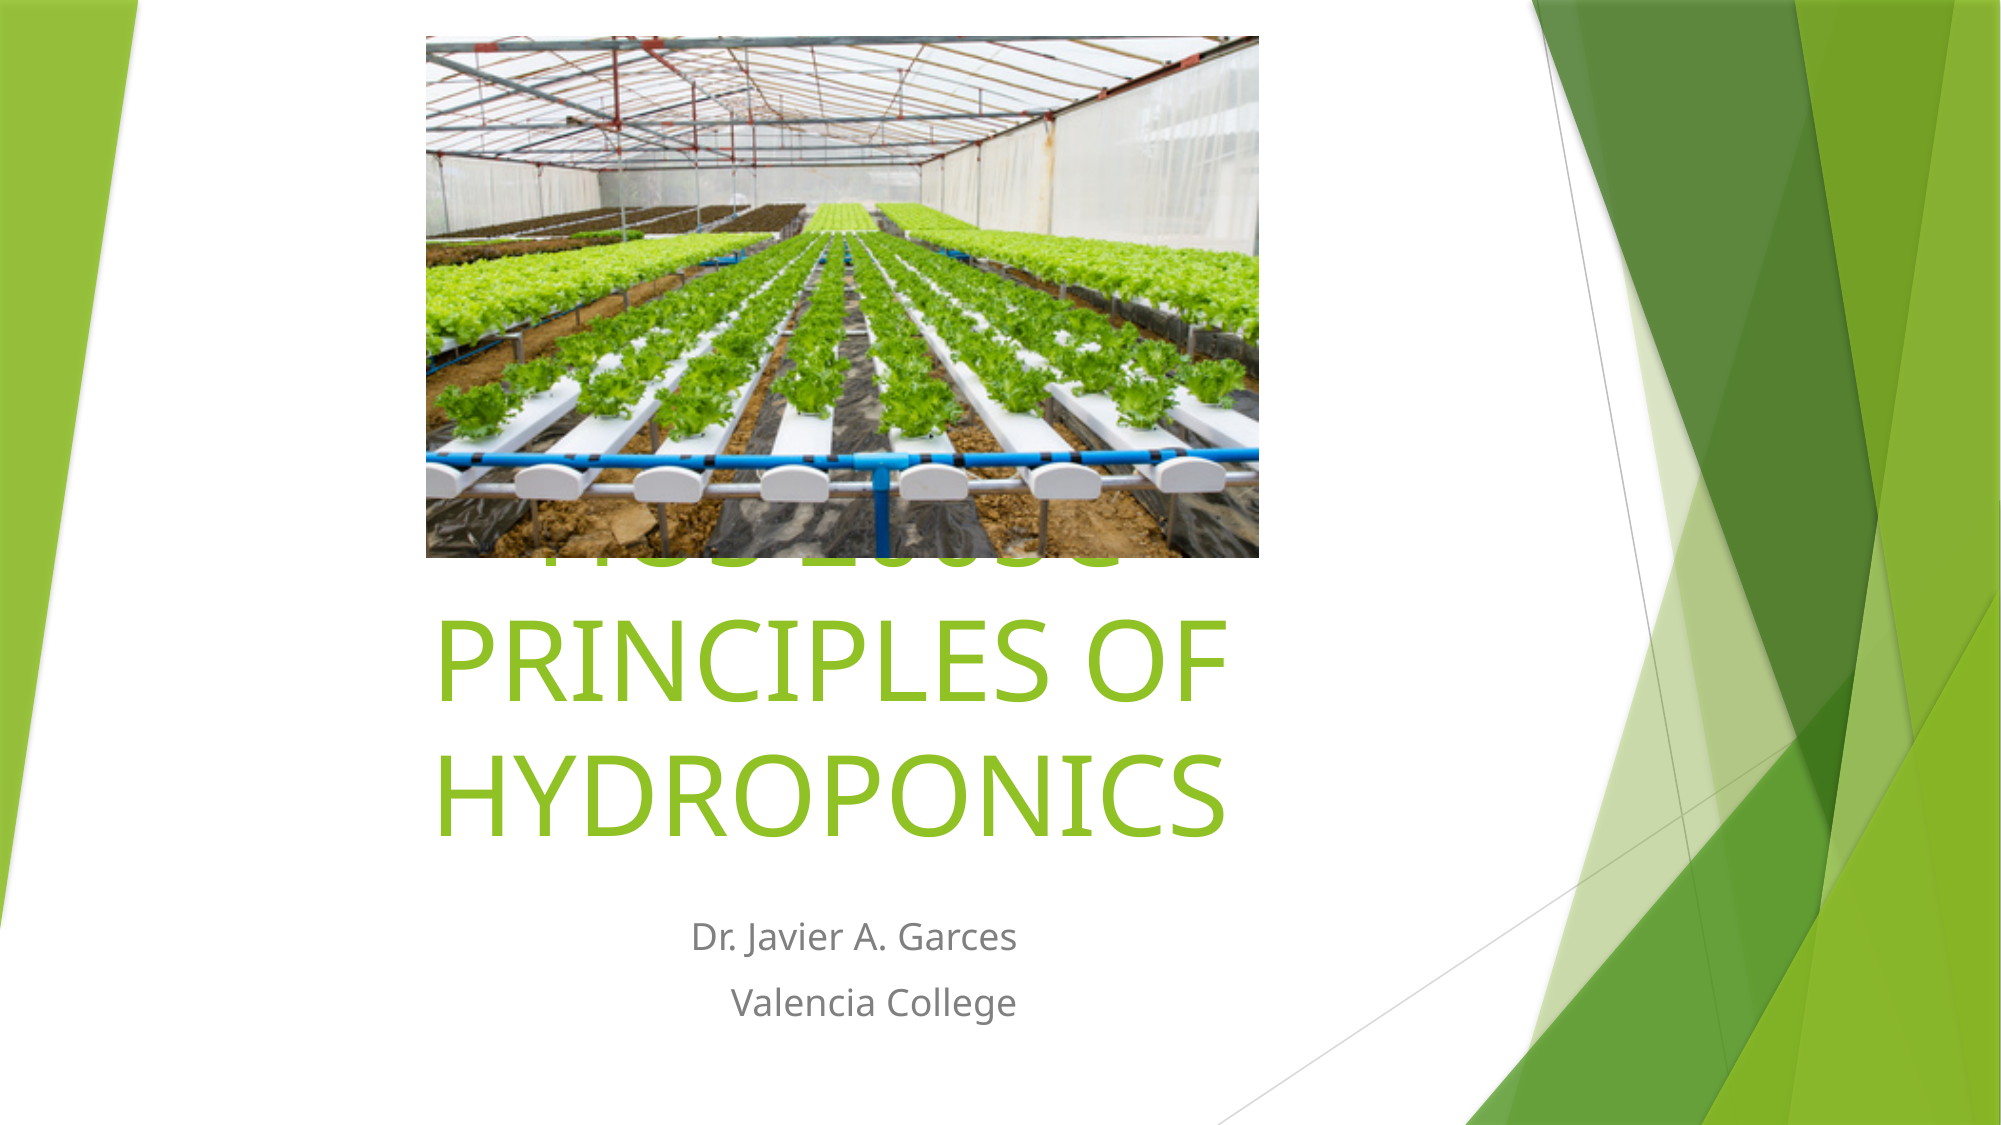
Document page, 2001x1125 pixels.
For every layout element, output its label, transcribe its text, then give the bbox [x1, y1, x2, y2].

title HOS 2005C PRINCIPLES OF HYDROPONICS [70, 596, 1590, 867]
picture [426, 36, 1260, 558]
subtitle Dr. Javier A. Garces Valencia College [627, 905, 1033, 1086]
